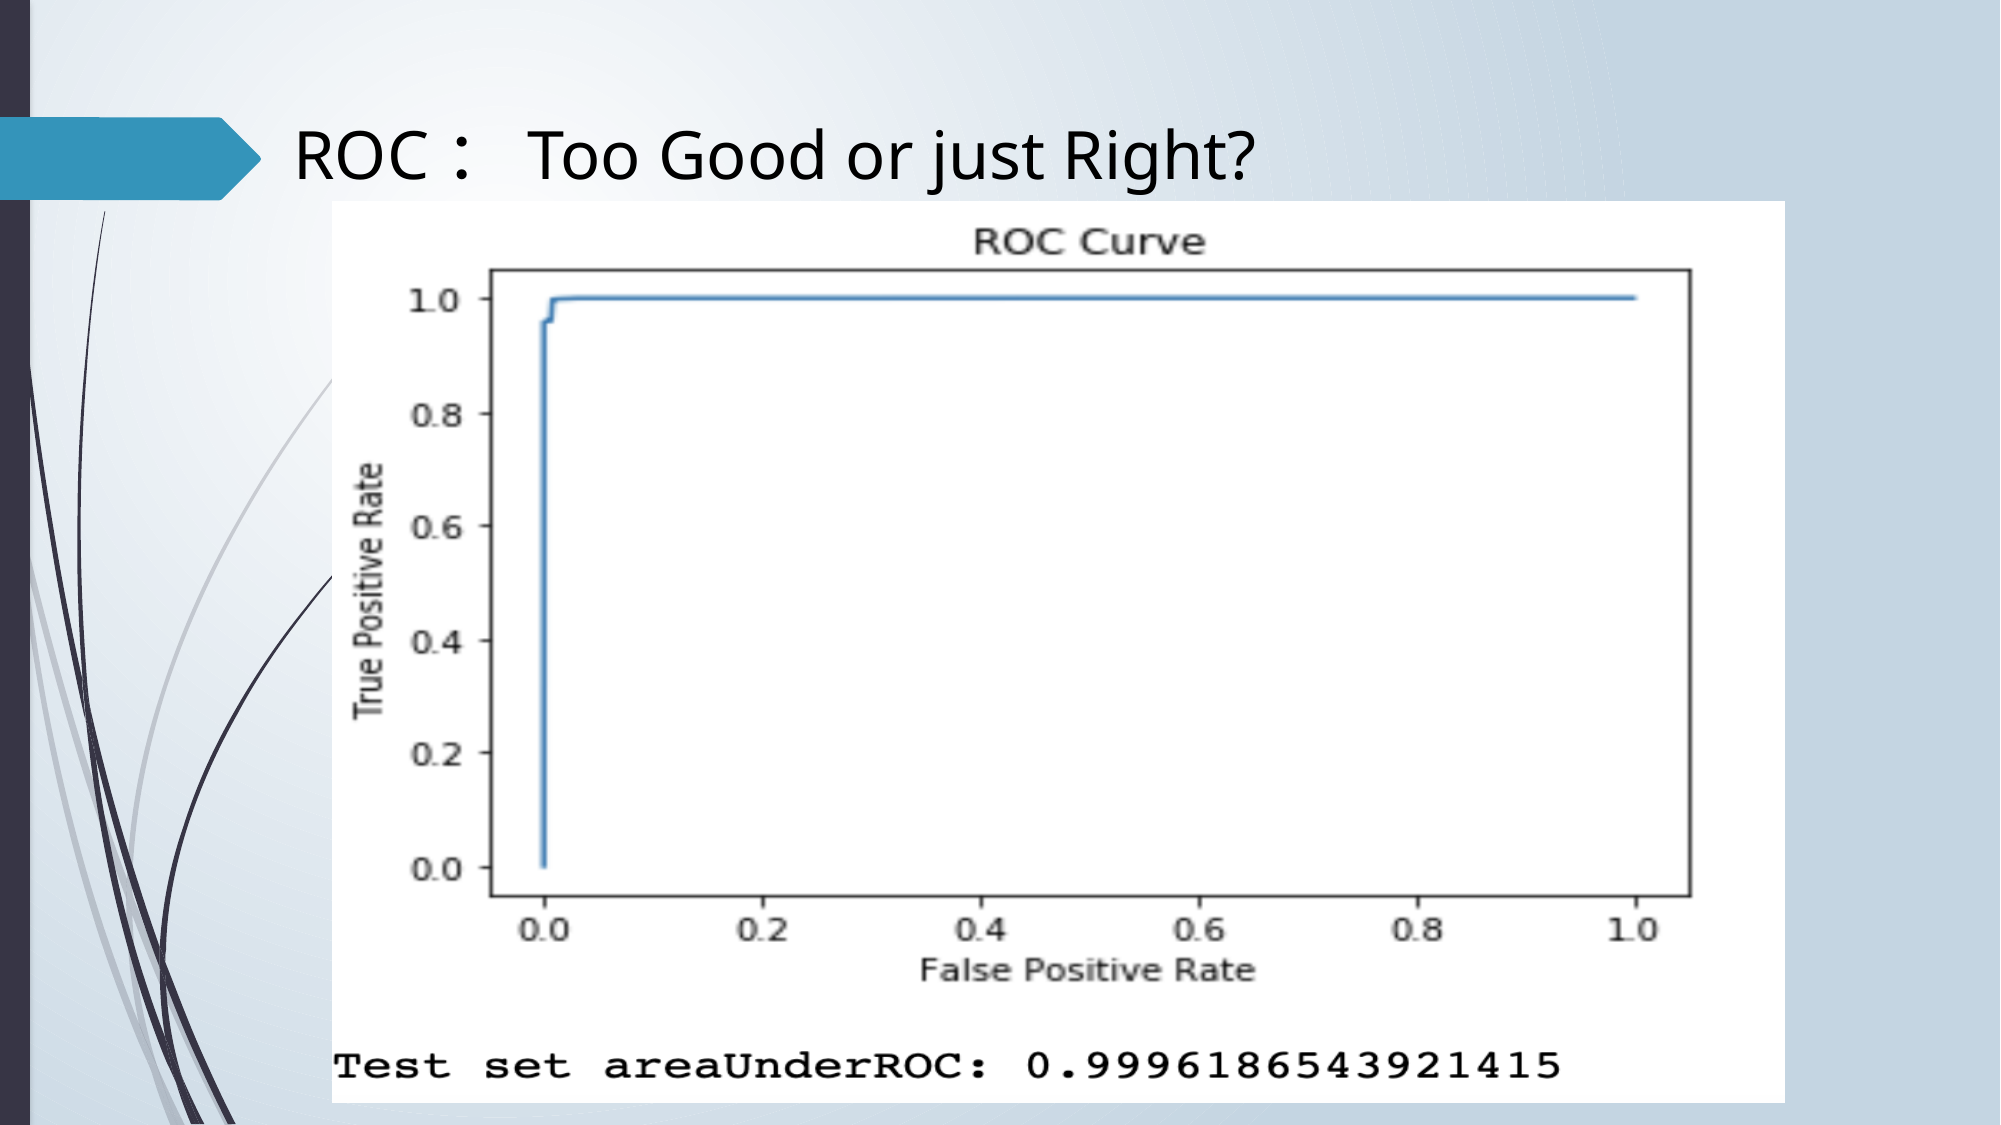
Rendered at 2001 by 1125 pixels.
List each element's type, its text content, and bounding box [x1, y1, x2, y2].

picture [332, 200, 1786, 1103]
text_box ROC：Too Good or just Right? [278, 105, 1273, 200]
